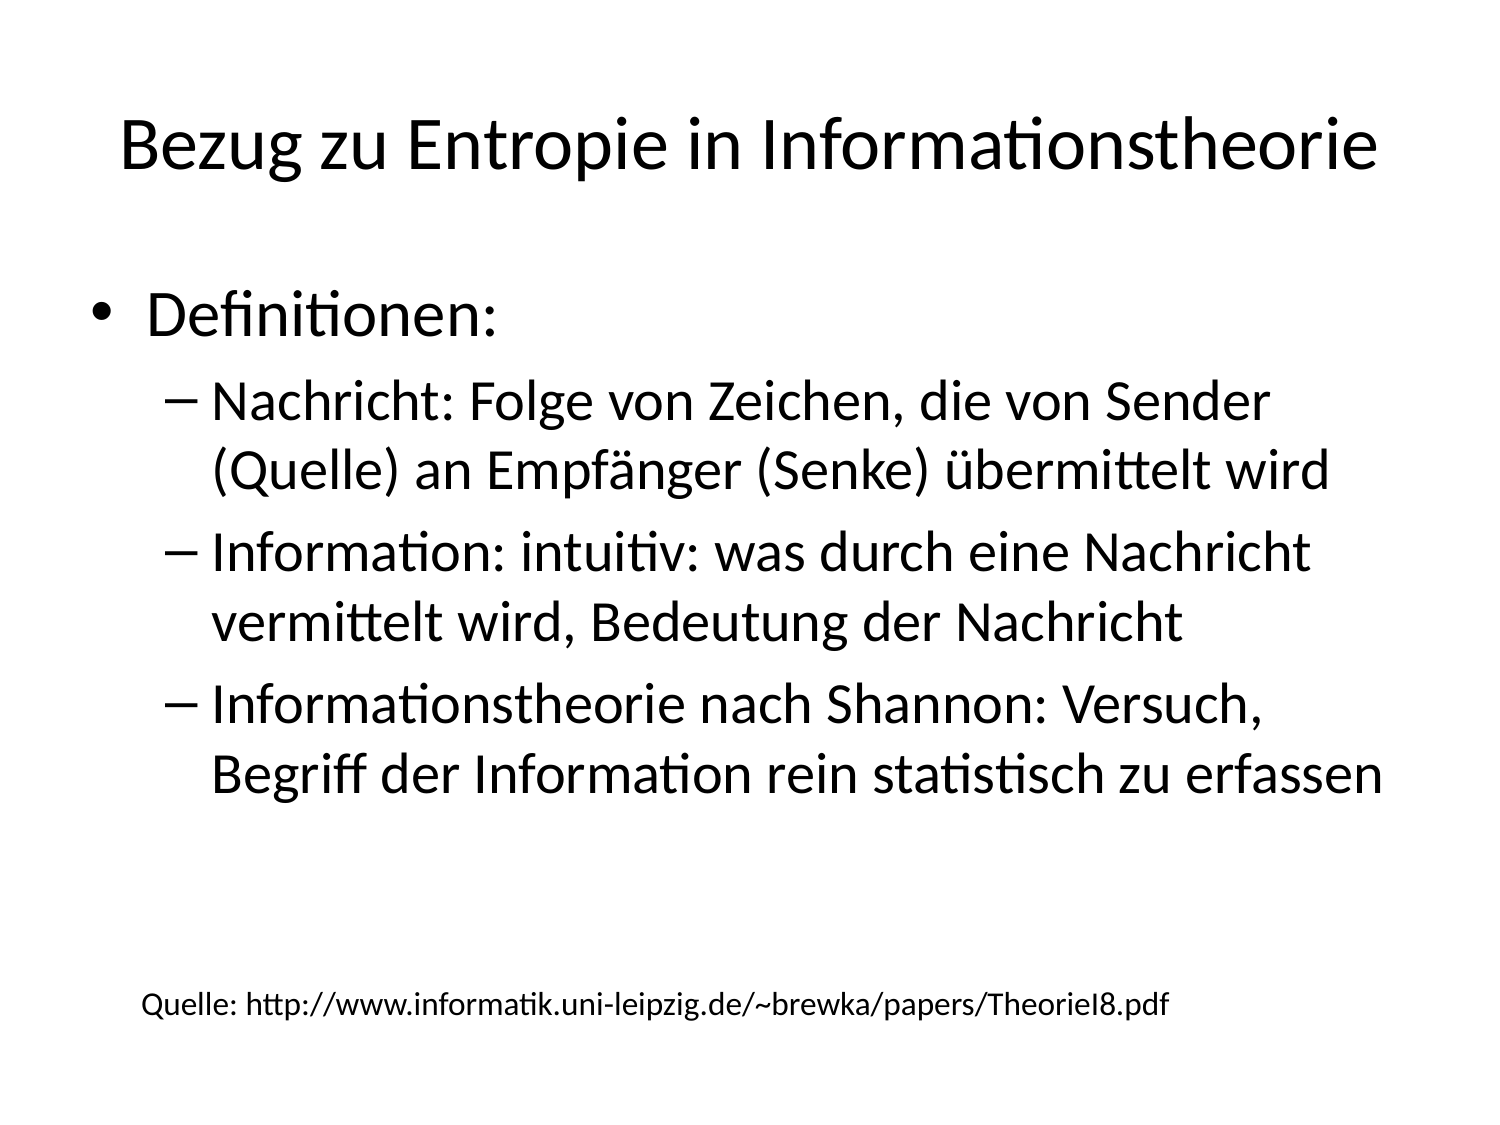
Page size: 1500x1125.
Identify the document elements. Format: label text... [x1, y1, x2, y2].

text_box Quelle: http://www.informatik.uni-leipzig.de/~brewka/papers/TheorieI8.pdf [126, 974, 1367, 1030]
title Bezug zu Entropie in Informationstheorie [75, 45, 1425, 233]
list Definitionen: Nachricht: Folge von Zeichen, die von Sender (Quelle) an Empfänger (Senke) übermittelt wird Information: intuitiv: was durch eine Nachricht vermittelt wird, Bedeutung der Nachricht Informationstheorie nach Shannon: Versuch, Begriff der Information rein statistisch zu erfassen [75, 262, 1425, 1005]
